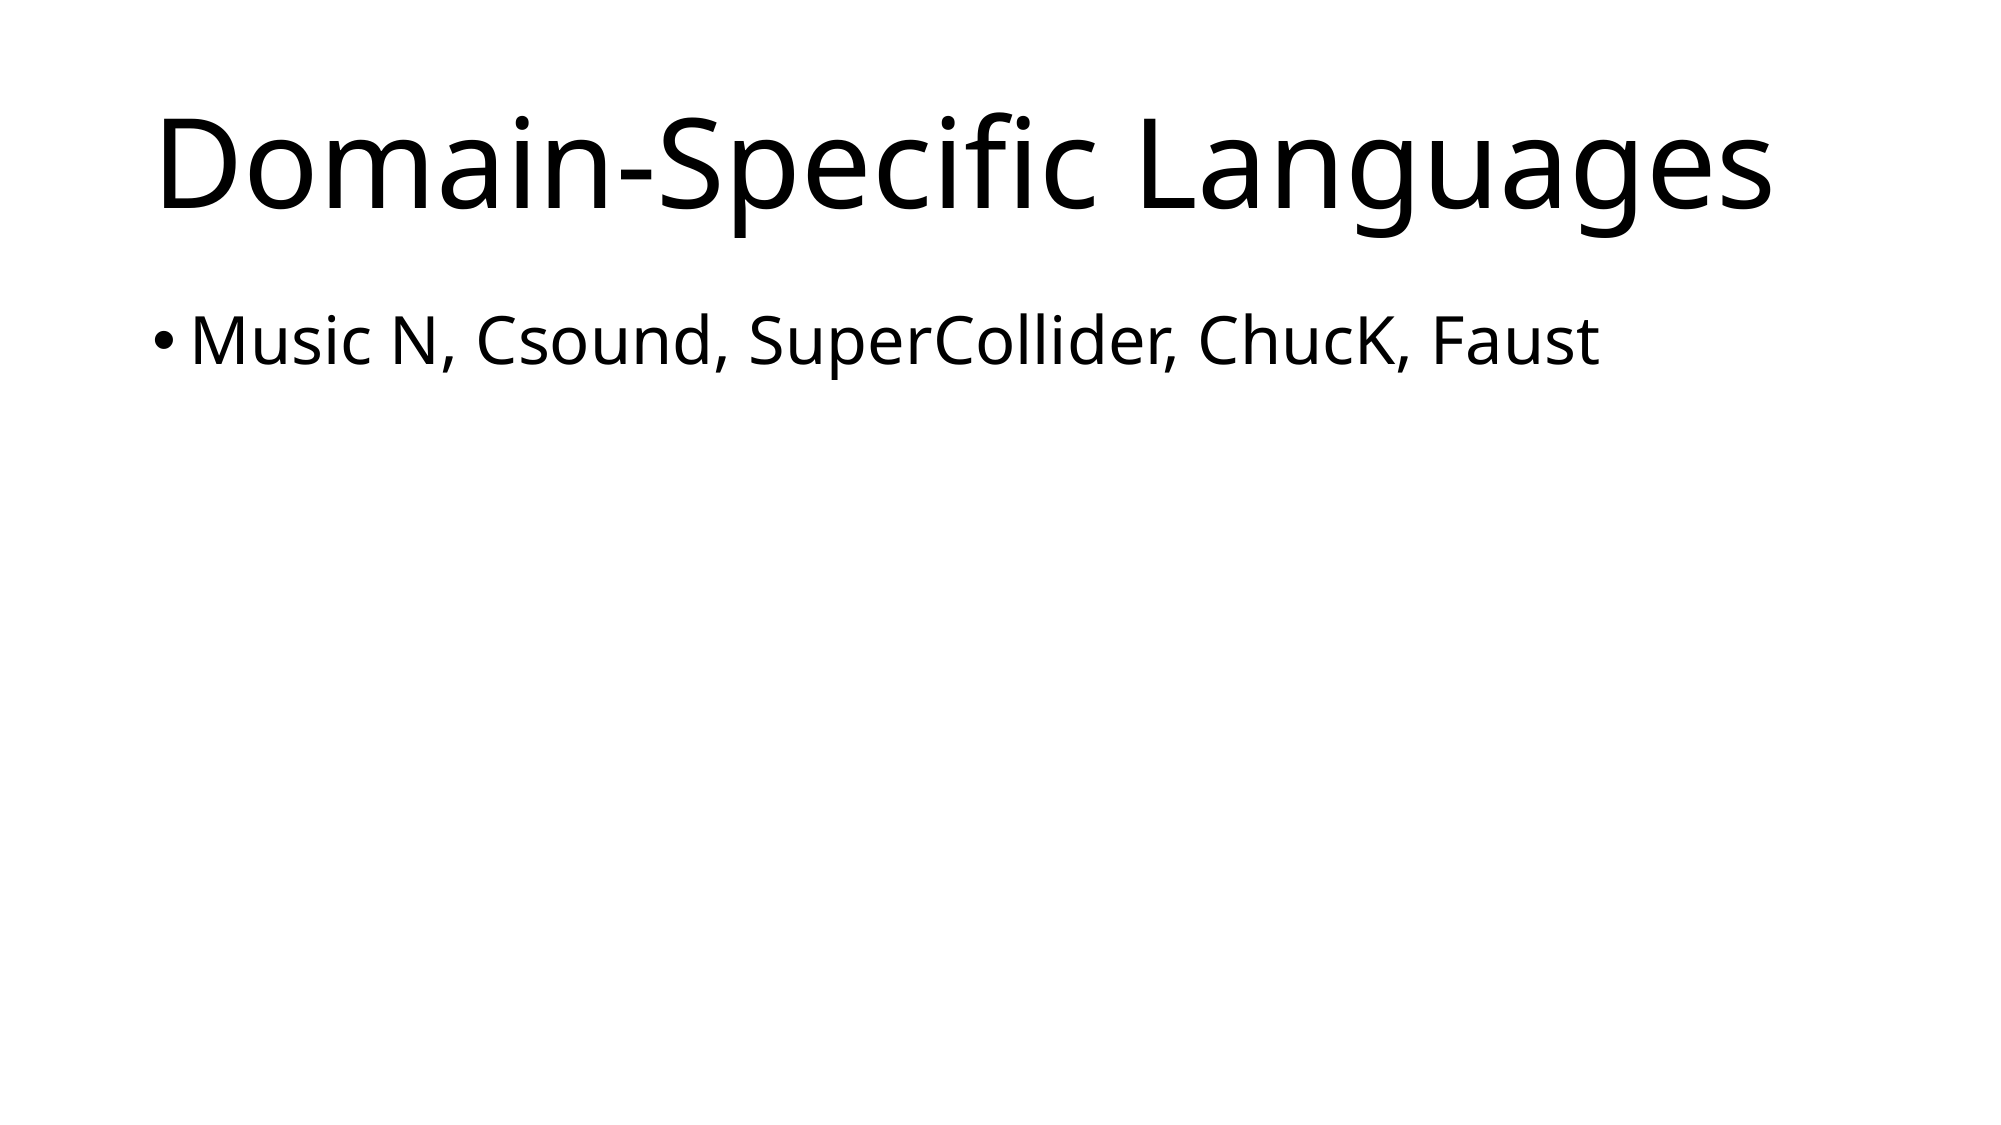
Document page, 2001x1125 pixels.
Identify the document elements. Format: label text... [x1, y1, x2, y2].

title Domain-Specific Languages [137, 59, 1863, 278]
list Music N, Csound, SuperCollider, ChucK, Faust [137, 299, 1863, 1014]
